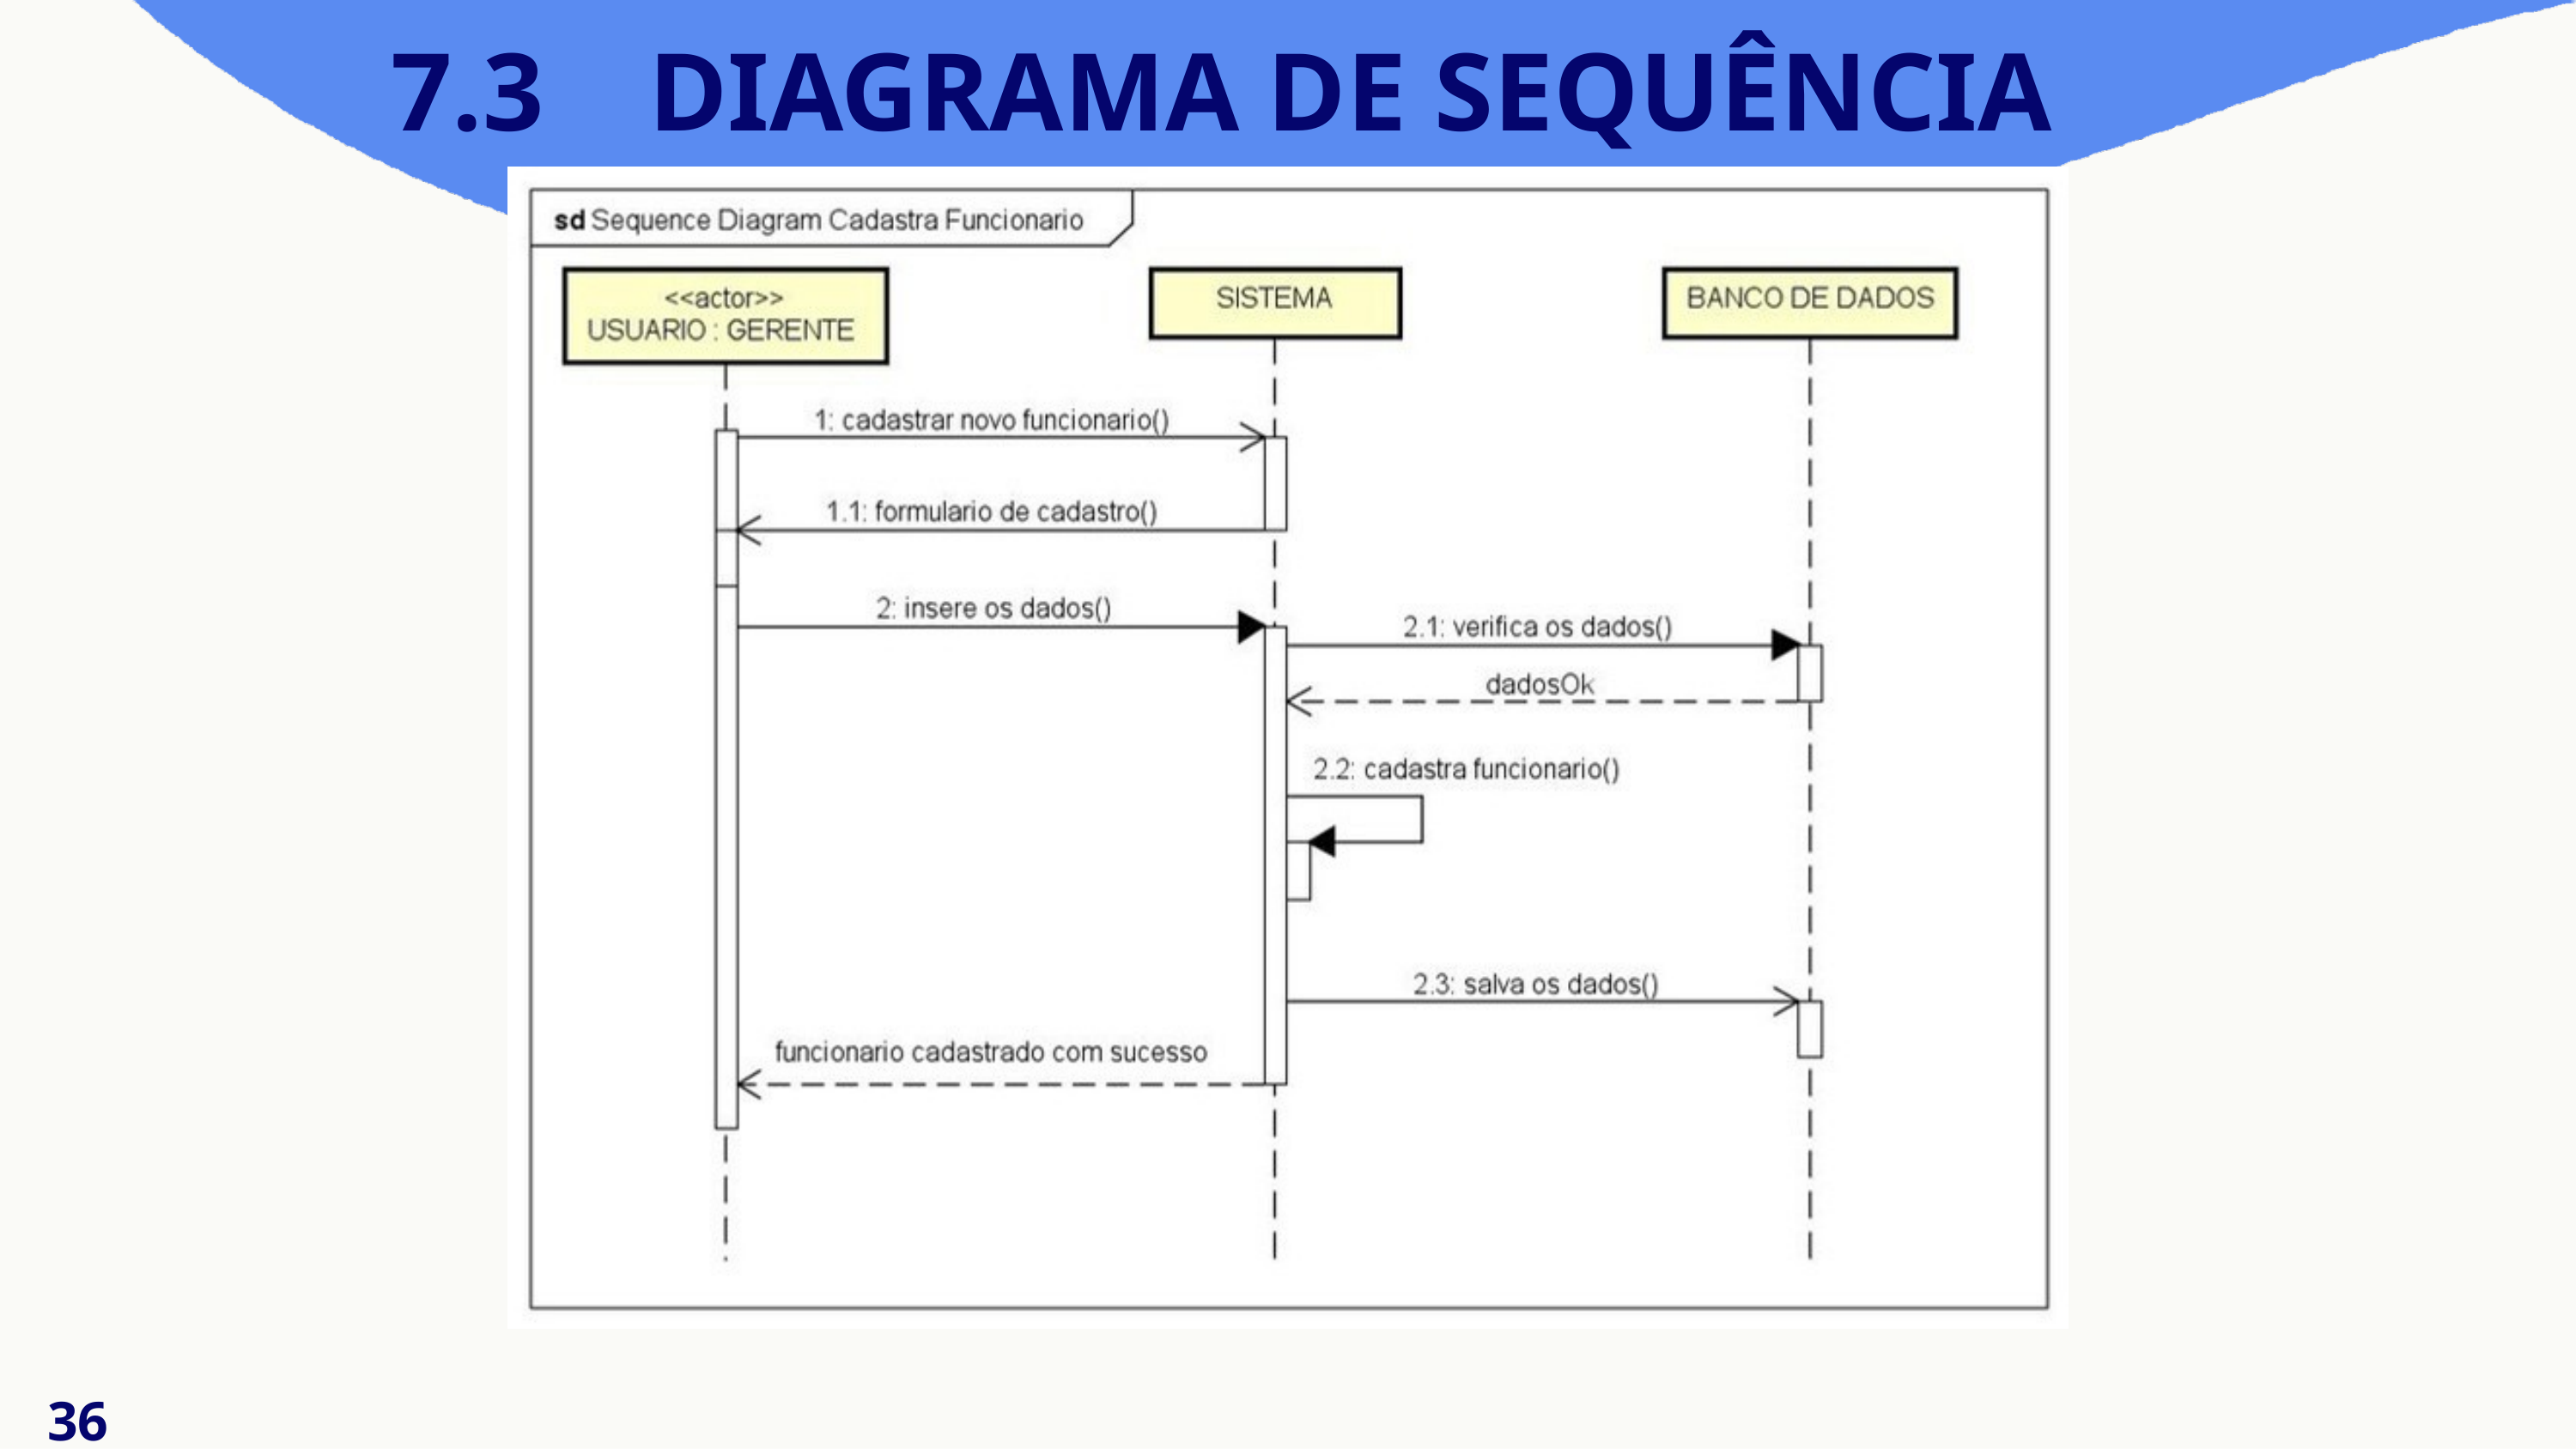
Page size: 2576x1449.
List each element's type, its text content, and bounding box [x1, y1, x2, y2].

slide_number 36 [43, 1385, 125, 1449]
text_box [130, 0, 2576, 1330]
